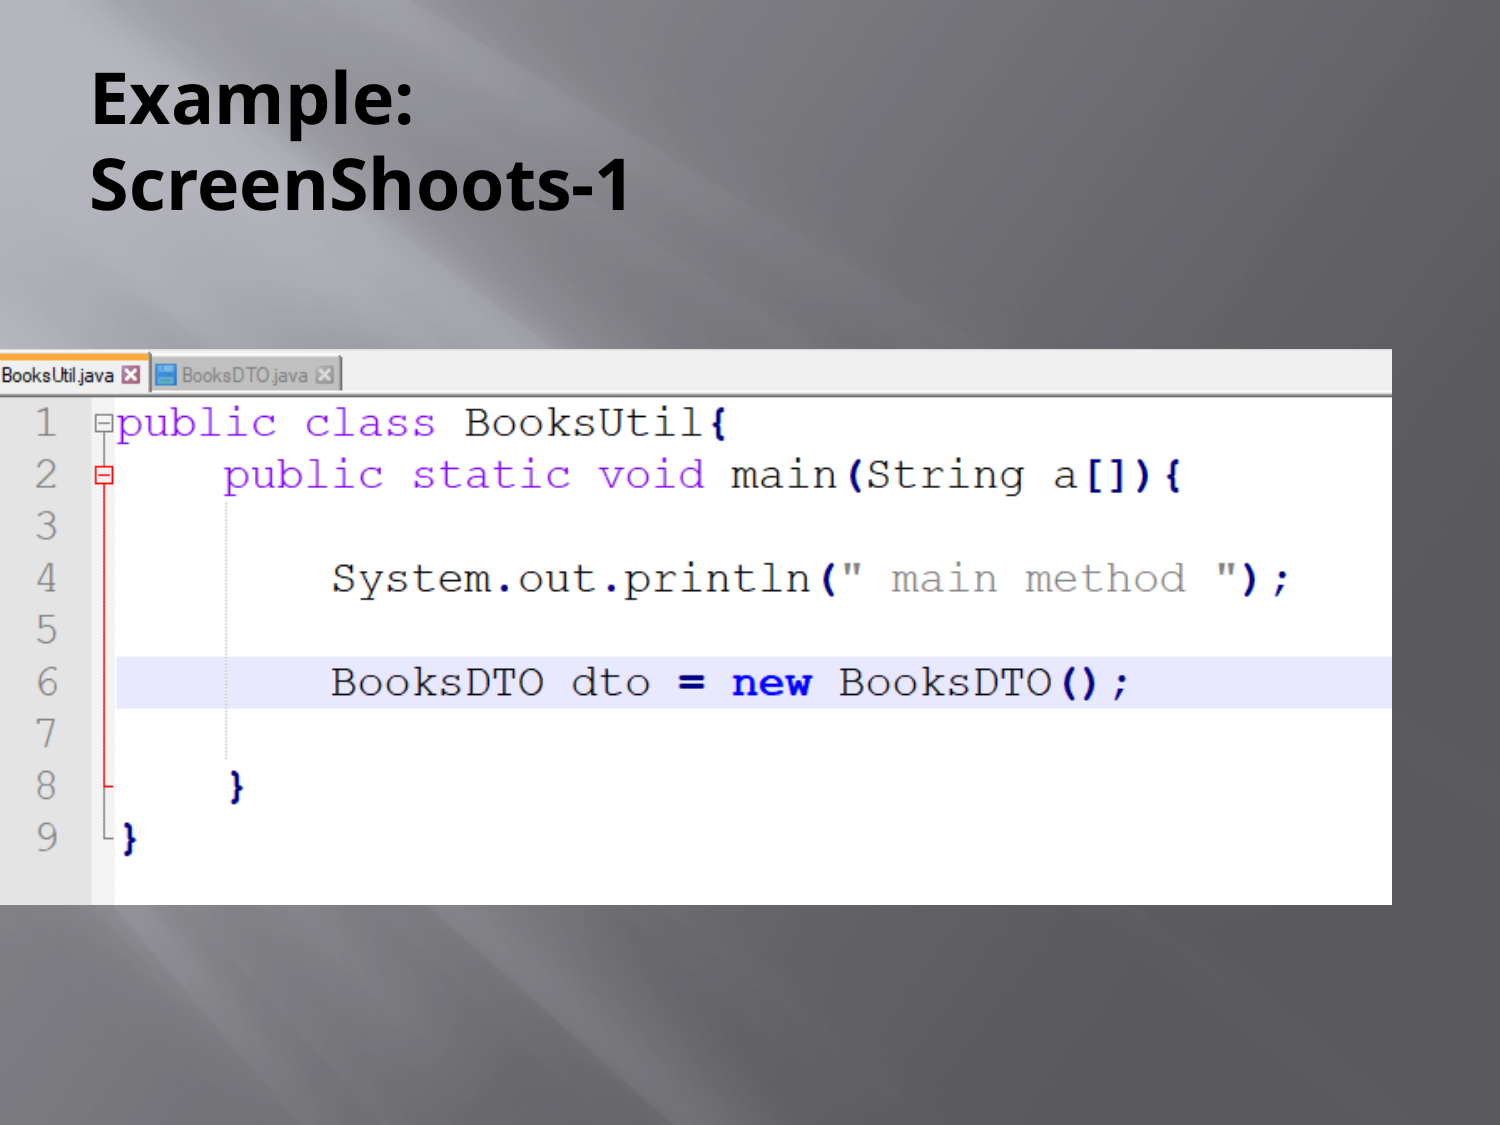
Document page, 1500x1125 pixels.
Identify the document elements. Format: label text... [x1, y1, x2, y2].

picture [0, 349, 1392, 905]
title Example: ScreenShoots-1 [75, 45, 1425, 233]
